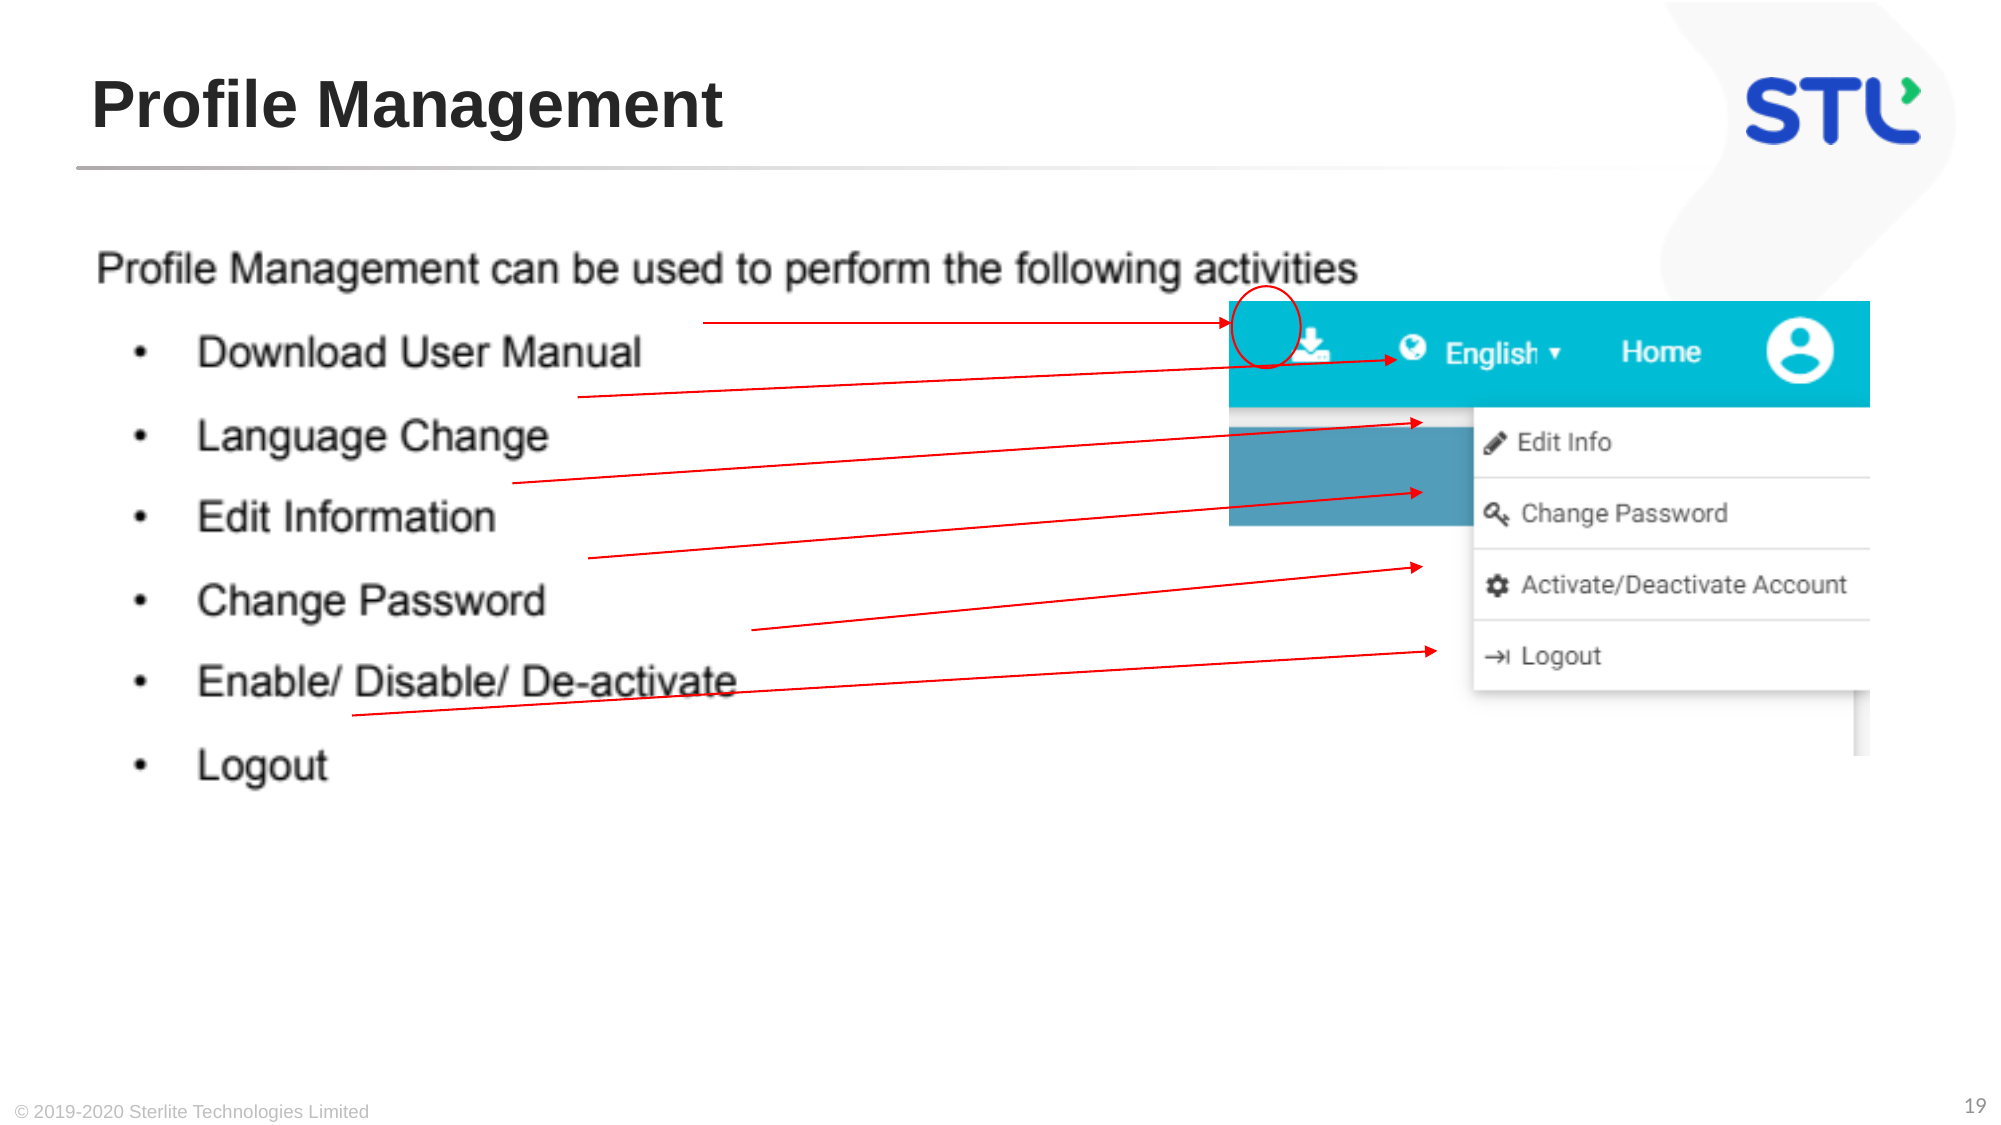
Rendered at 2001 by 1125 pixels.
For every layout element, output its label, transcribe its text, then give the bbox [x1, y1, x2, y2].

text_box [751, 566, 1424, 631]
title Profile Management [76, 35, 1564, 167]
picture [1746, 77, 1921, 145]
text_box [97, 249, 1434, 819]
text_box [587, 491, 1424, 559]
slide_number 19 [1955, 1083, 1997, 1122]
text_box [512, 422, 1424, 484]
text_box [577, 359, 1398, 398]
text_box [351, 650, 1438, 716]
footer © 2019-2020 Sterlite Technologies Limited [0, 1083, 455, 1125]
picture [1229, 301, 1870, 757]
